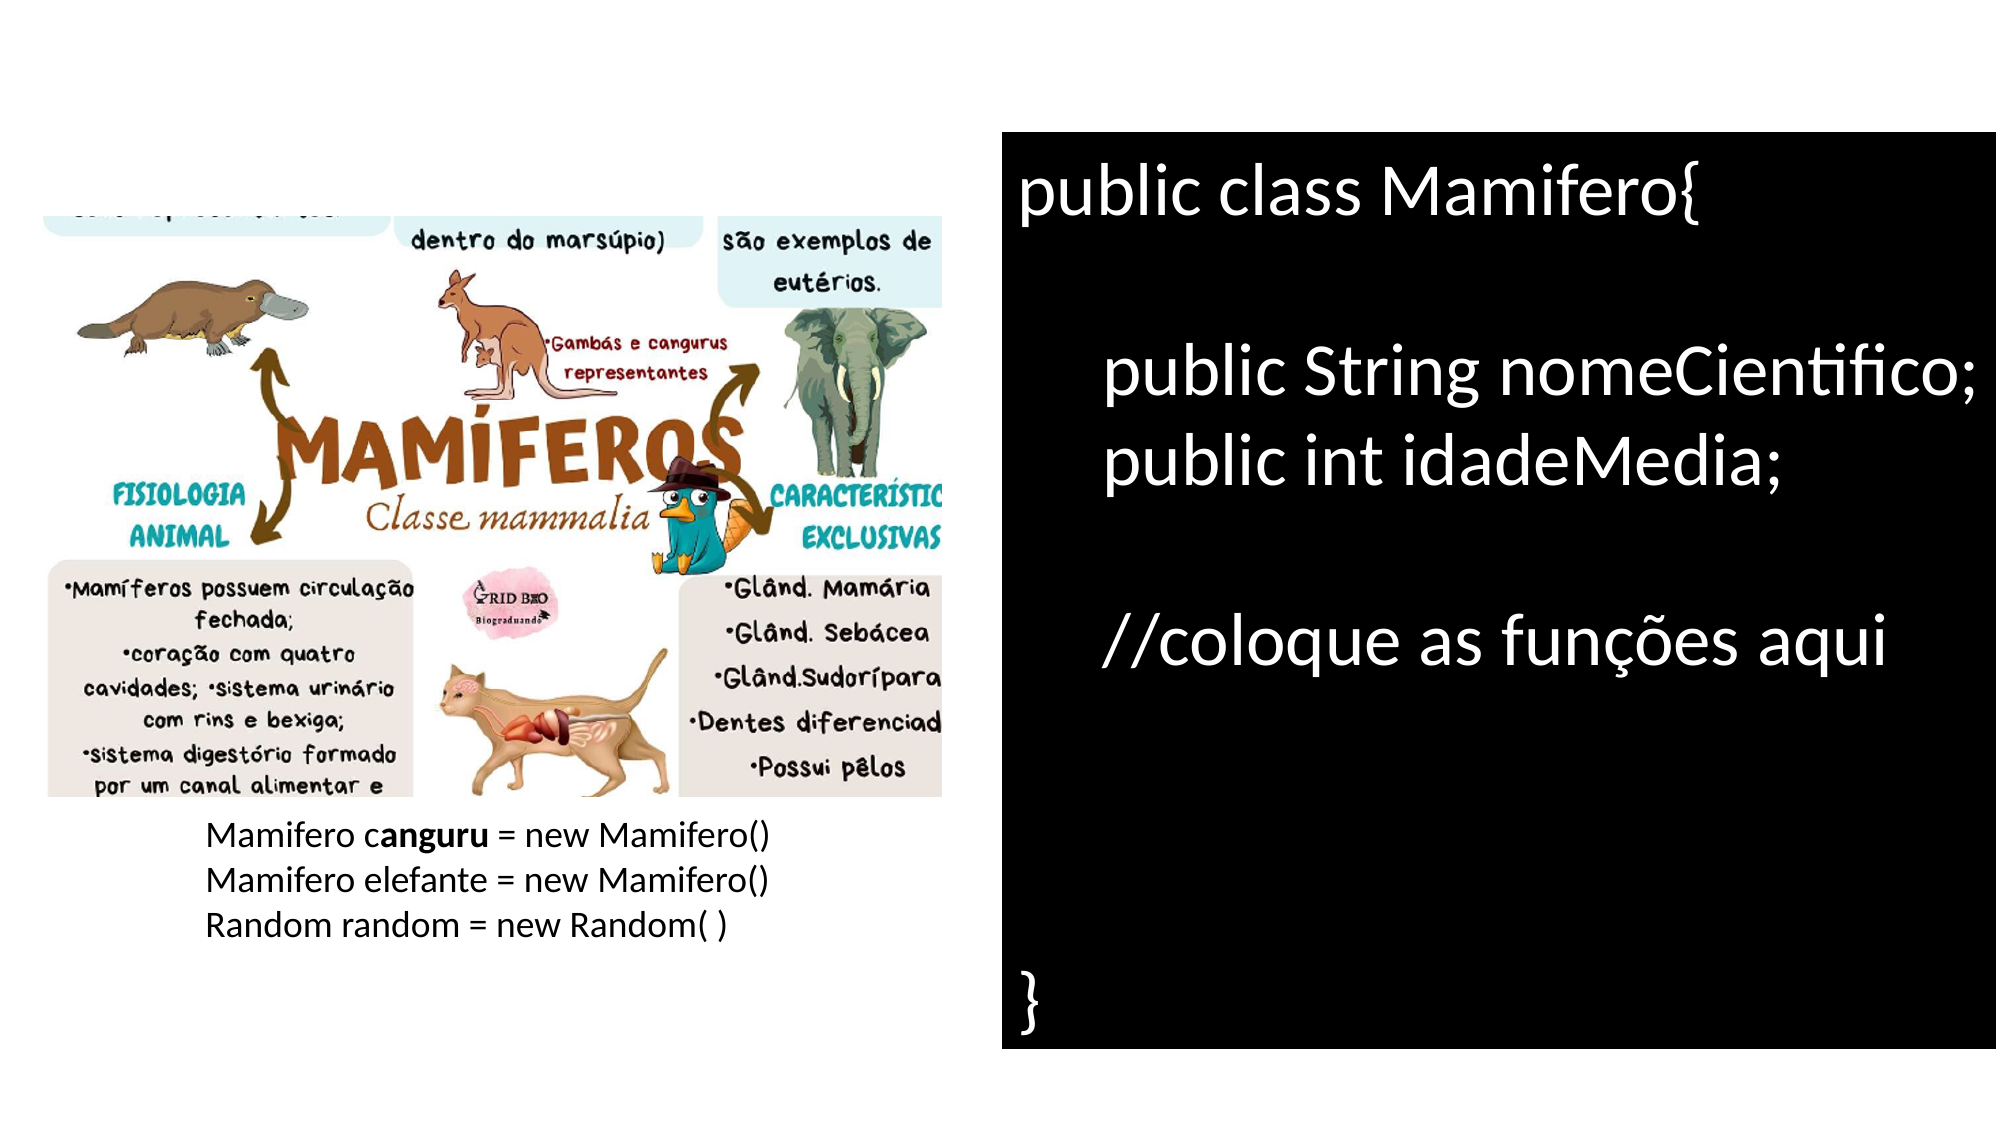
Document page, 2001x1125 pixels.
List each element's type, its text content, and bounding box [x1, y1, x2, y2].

text_box Mamifero canguru = new Mamifero() Mamifero elefante = new Mamifero() Random random = new Random( ) [190, 802, 786, 953]
text_box public class Mamifero{ public String nomeCientifico; public int idadeMedia; //coloque as funções aqui } [1002, 132, 1996, 1049]
picture [43, 216, 942, 797]
